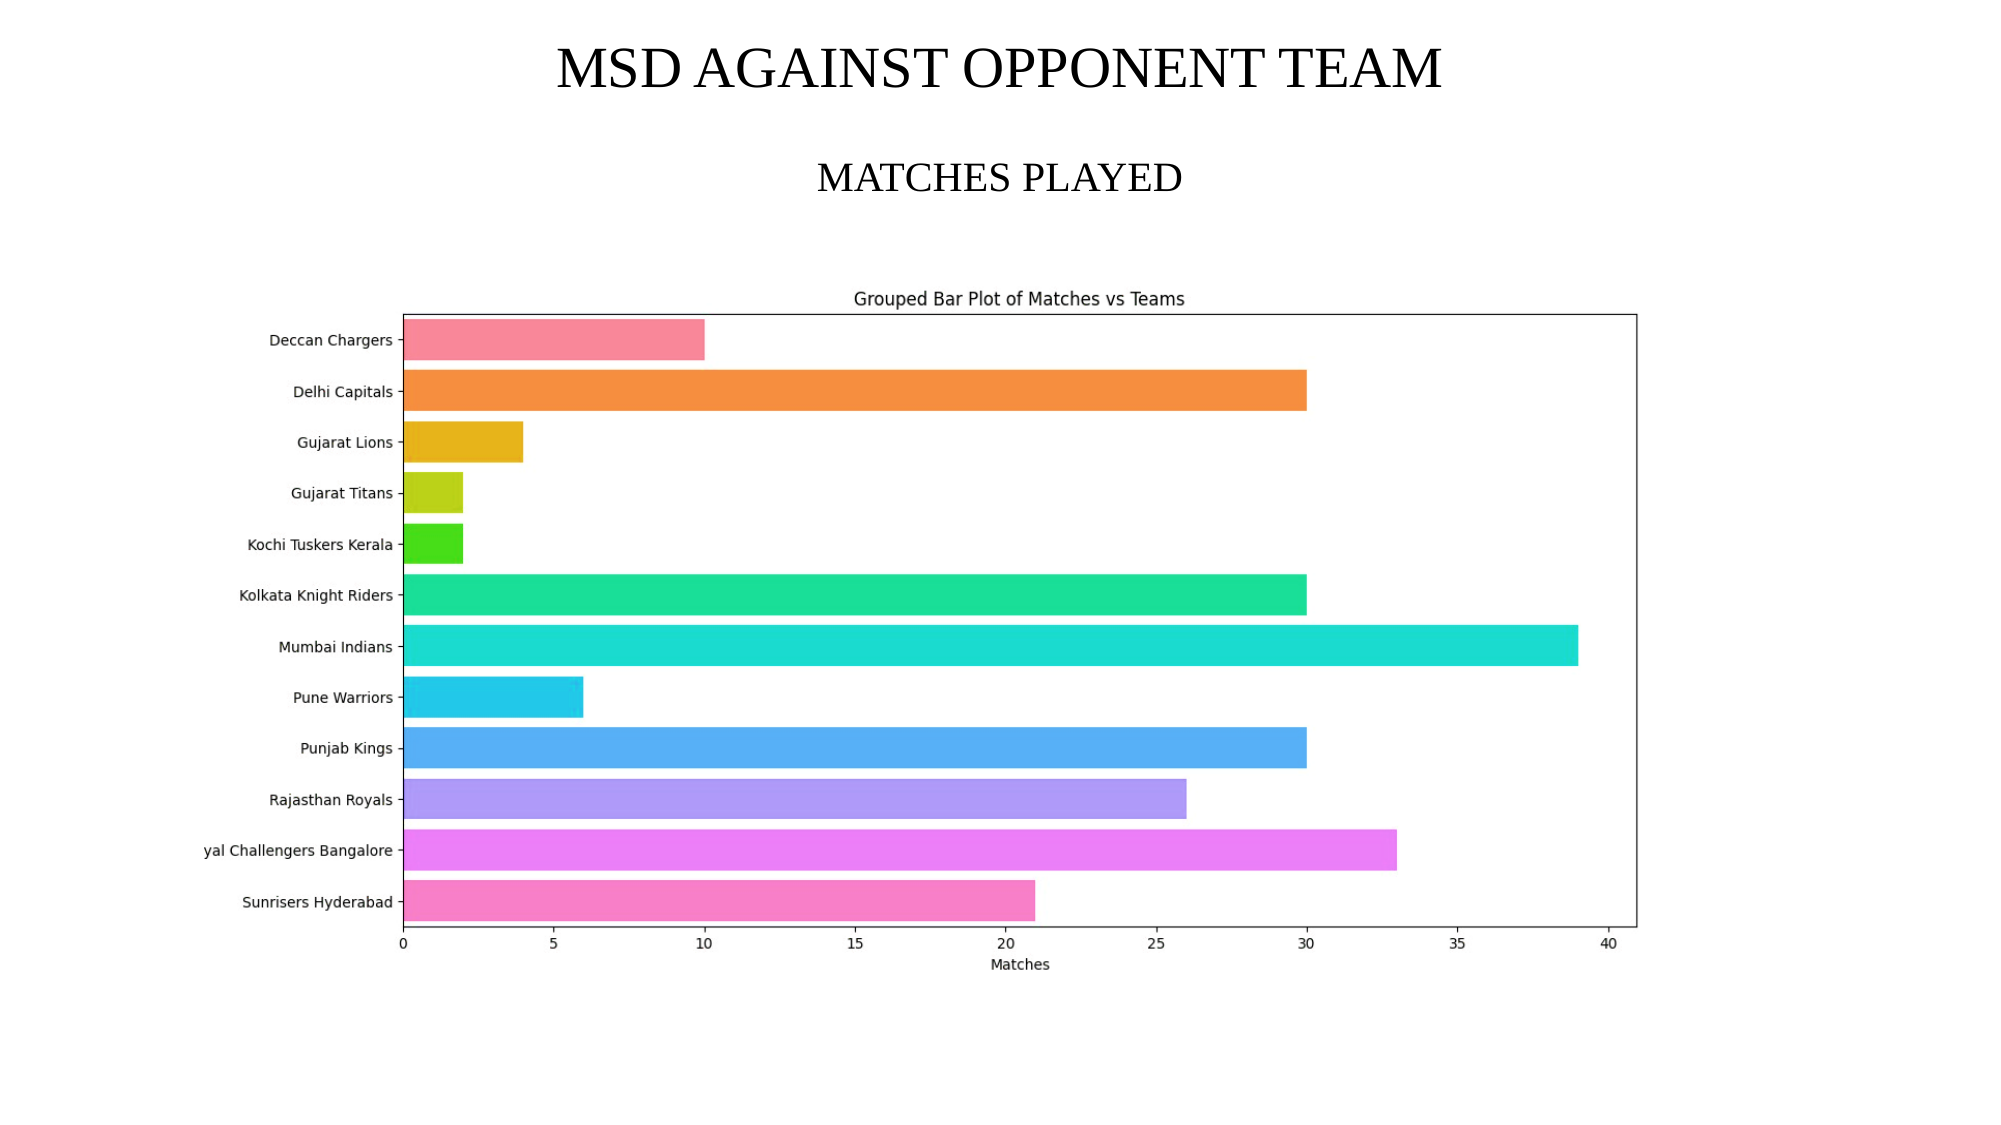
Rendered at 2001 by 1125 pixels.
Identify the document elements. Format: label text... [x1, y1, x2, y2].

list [204, 219, 1796, 1014]
text_box MATCHES PLAYED [137, 123, 1863, 233]
title MSD AGAINST OPPONENT TEAM [137, 14, 1863, 123]
